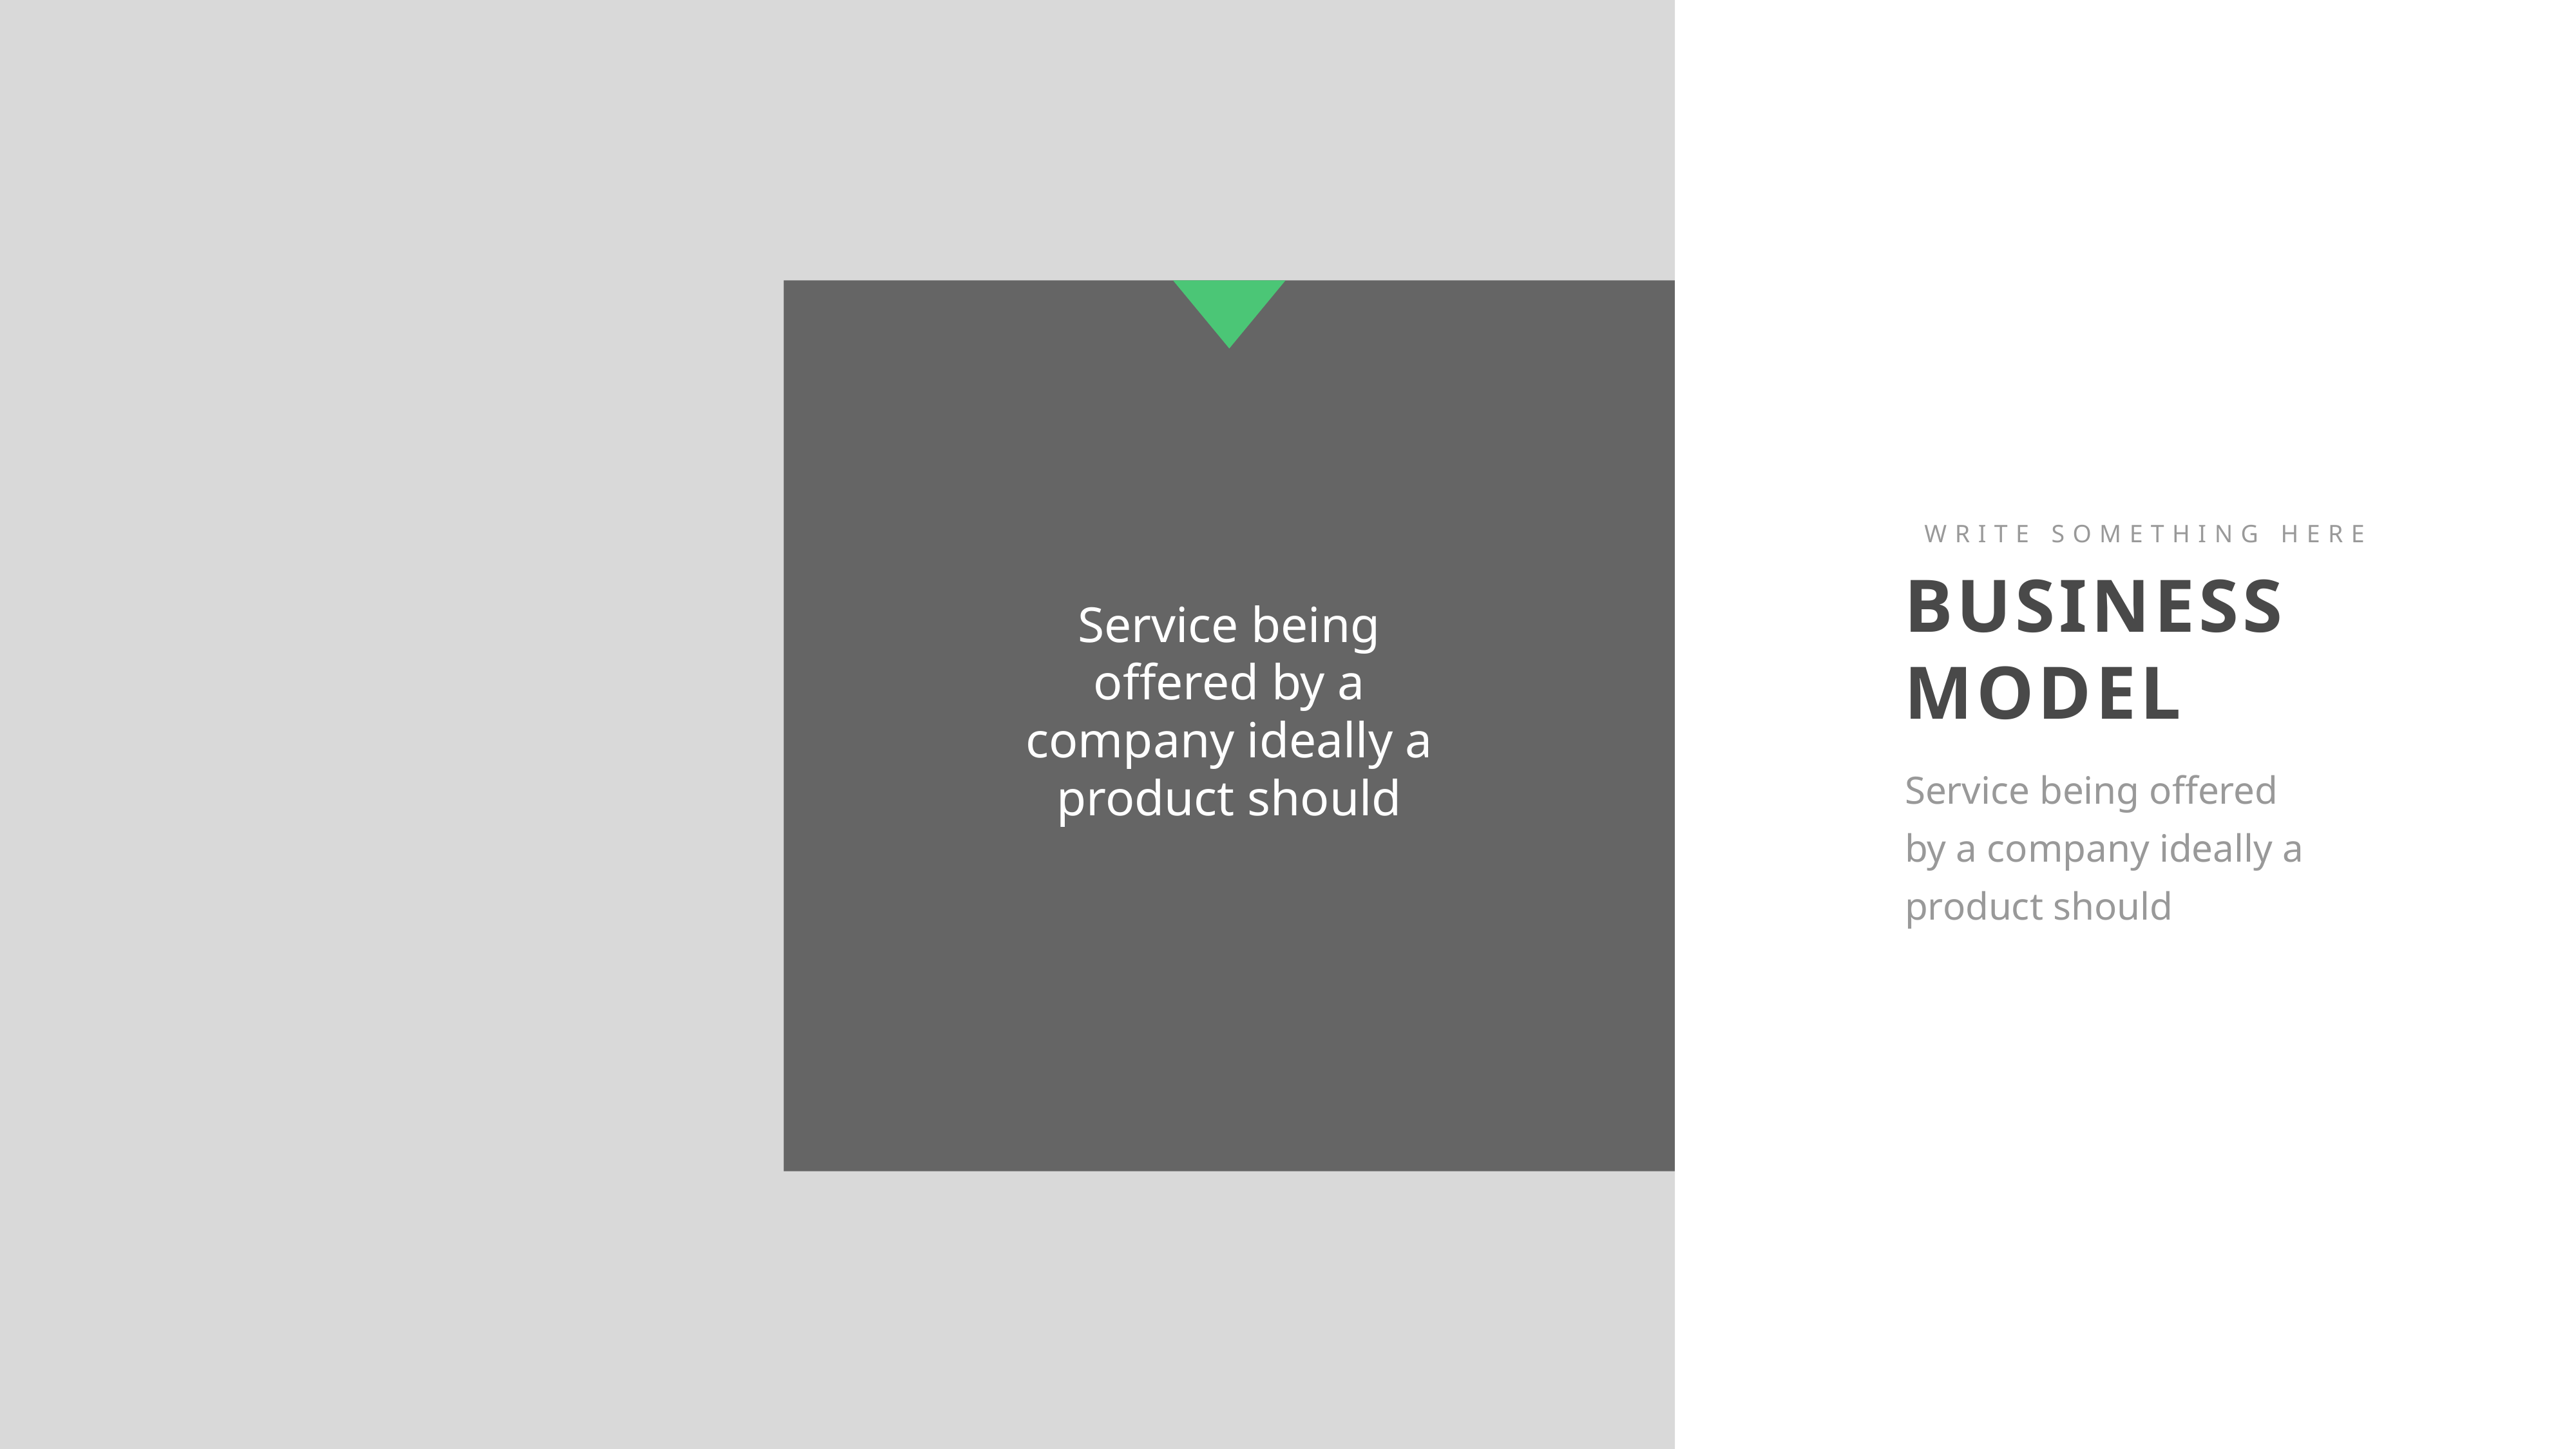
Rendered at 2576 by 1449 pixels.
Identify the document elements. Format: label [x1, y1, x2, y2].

text_box [1670, 0, 1675, 279]
text_box [1670, 279, 1675, 1172]
text_box [1882, 513, 2396, 936]
picture [0, 0, 1670, 1449]
text_box [1670, 1172, 1675, 1449]
